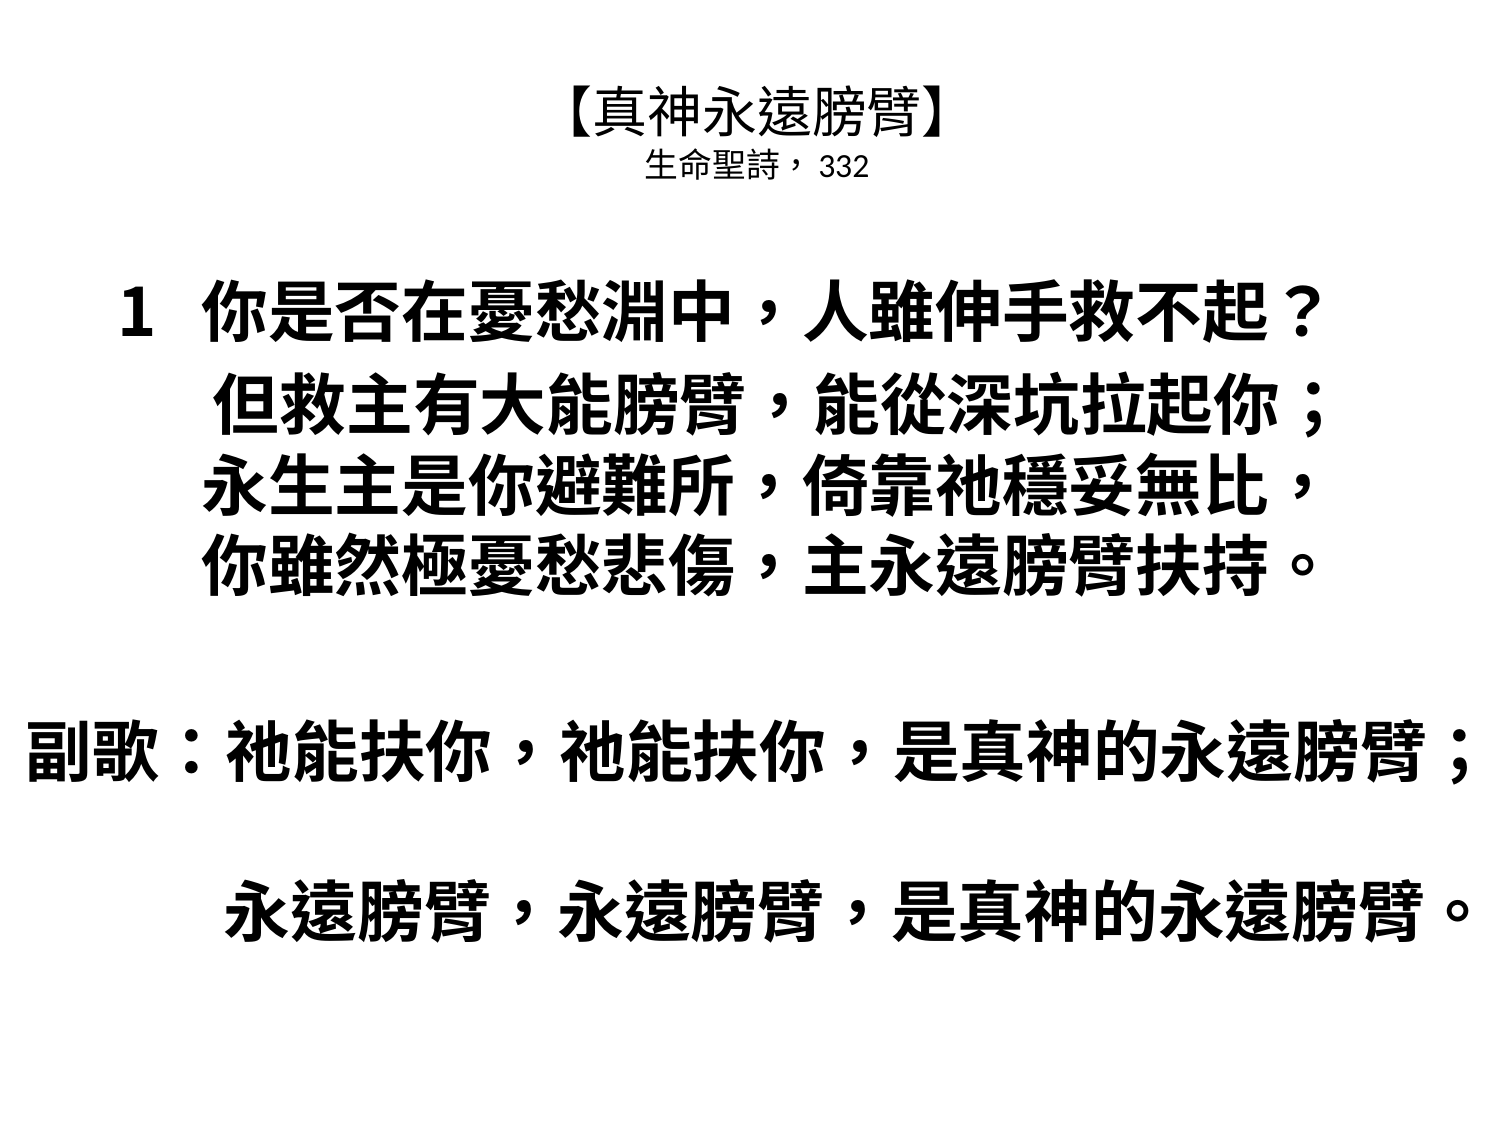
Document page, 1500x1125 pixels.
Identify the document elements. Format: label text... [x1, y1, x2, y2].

list 你是否在憂愁淵中，人雖伸手救不起？ 但救主有大能膀臂，能從深坑拉起你； 永生主是你避難所，倚靠祂穩妥無比， 你雖然極憂愁悲傷，主永遠膀臂扶持。 副歌：祂能扶你，祂能扶你，是真神的永遠膀臂； 永遠膀臂，永遠膀臂，是真神的永遠膀臂。 [0, 262, 1454, 1125]
title 【真神永遠膀臂】 生命聖詩，332 [82, 70, 1432, 258]
